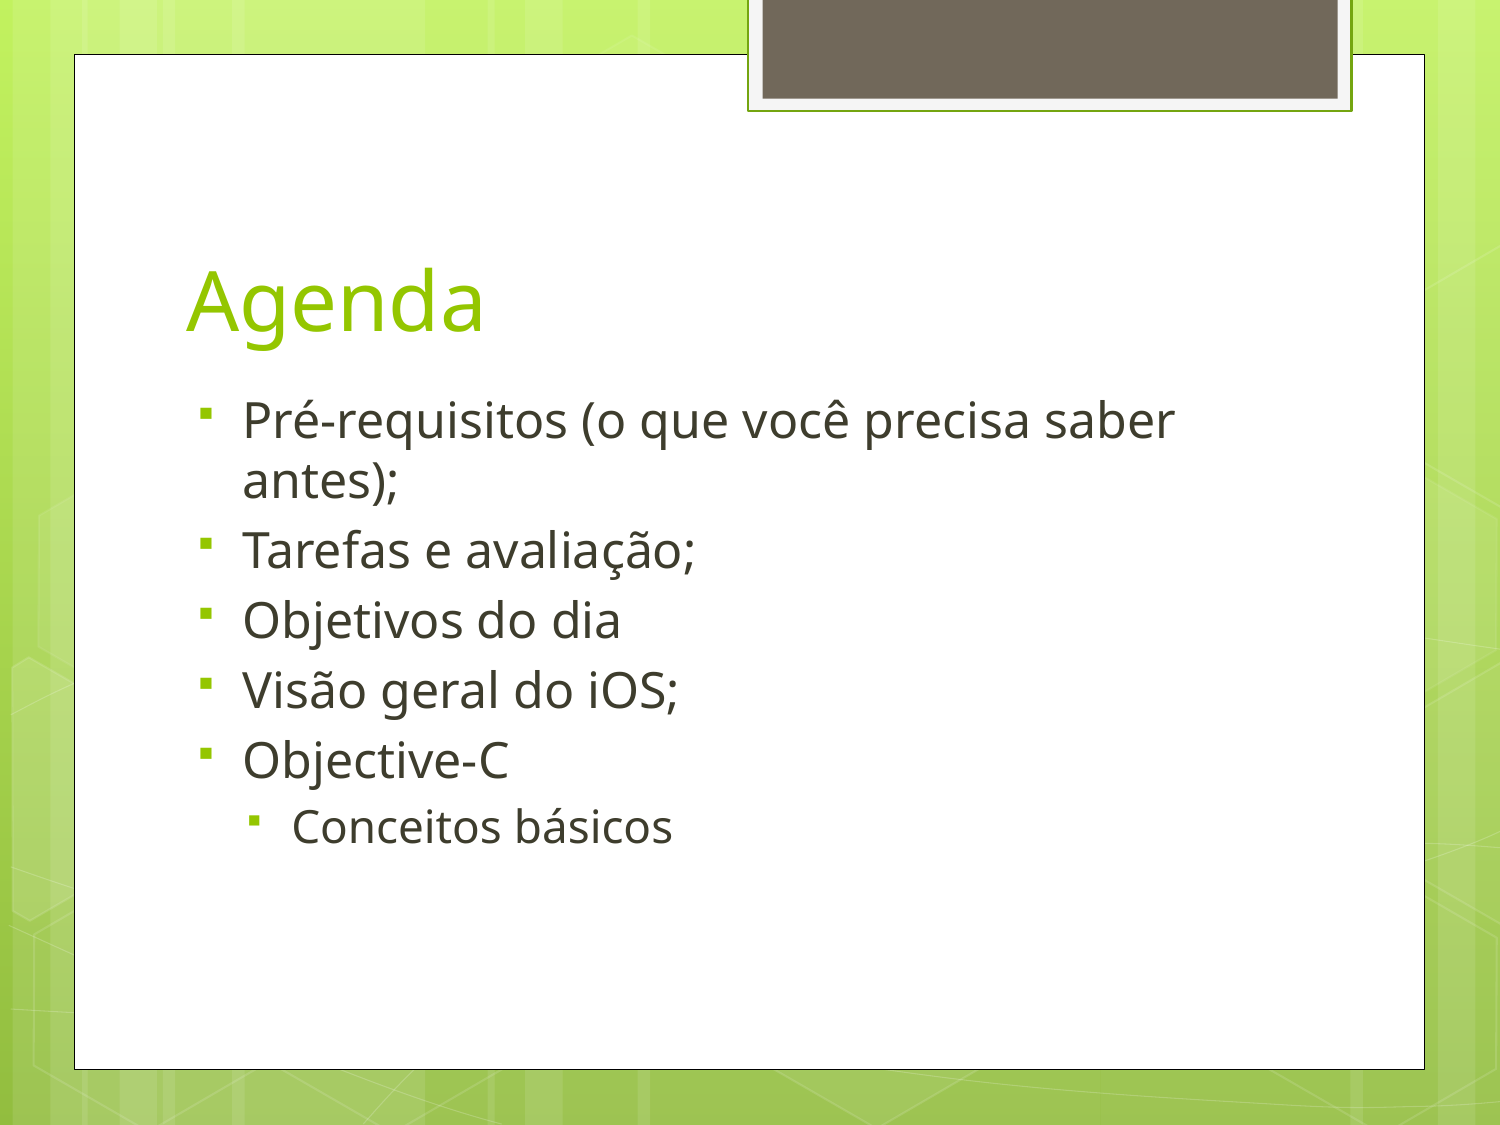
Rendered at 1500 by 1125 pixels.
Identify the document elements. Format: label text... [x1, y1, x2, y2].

title Agenda [171, 168, 1324, 357]
list Pré-requisitos (o que você precisa saber antes); Tarefas e avaliação; Objetivos do dia Visão geral do iOS; Objective-C Conceitos básicos [171, 381, 1283, 957]
